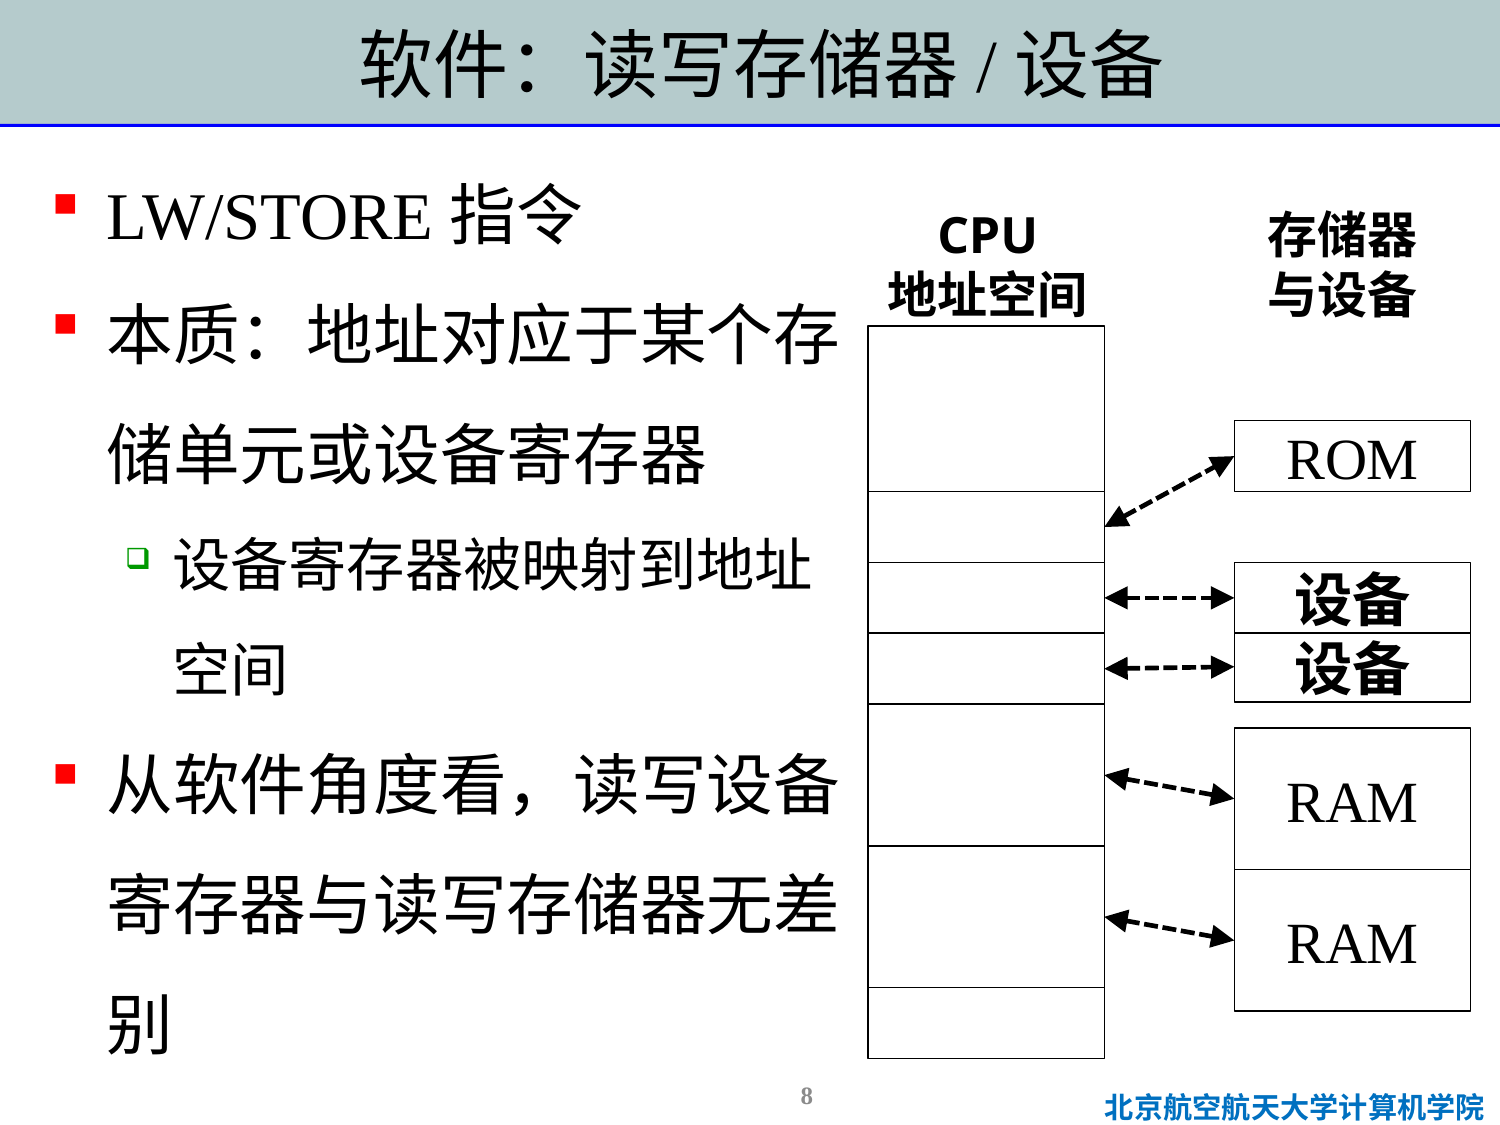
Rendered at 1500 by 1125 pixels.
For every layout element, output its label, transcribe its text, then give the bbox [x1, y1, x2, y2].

text_box 存储器 与设备 [1252, 196, 1432, 331]
text_box RAM [1234, 727, 1471, 870]
text_box [868, 987, 1105, 1059]
text_box [868, 634, 1105, 704]
text_box [868, 492, 1105, 563]
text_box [1104, 774, 1235, 799]
slide_number 8 [631, 1065, 982, 1125]
text_box 设备 [1234, 634, 1471, 703]
picture [0, 0, 1500, 123]
list LW/STORE指令 本质：地址对应于某个存储单元或设备寄存器 设备寄存器被映射到地址空间 从软件角度看，读写设备寄存器与读写存储器无差别 [34, 125, 857, 1059]
text_box CPU 地址空间 [872, 196, 1103, 331]
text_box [1104, 455, 1235, 528]
text_box [868, 563, 1105, 634]
text_box ROM [1234, 420, 1471, 492]
text_box 设备 [1234, 562, 1471, 634]
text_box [1104, 916, 1235, 941]
text_box [868, 326, 1105, 492]
text_box [868, 704, 1105, 846]
text_box RAM [1234, 870, 1471, 1012]
title 软件：读写存储器/设备 [34, 6, 1489, 118]
text_box [868, 846, 1105, 987]
